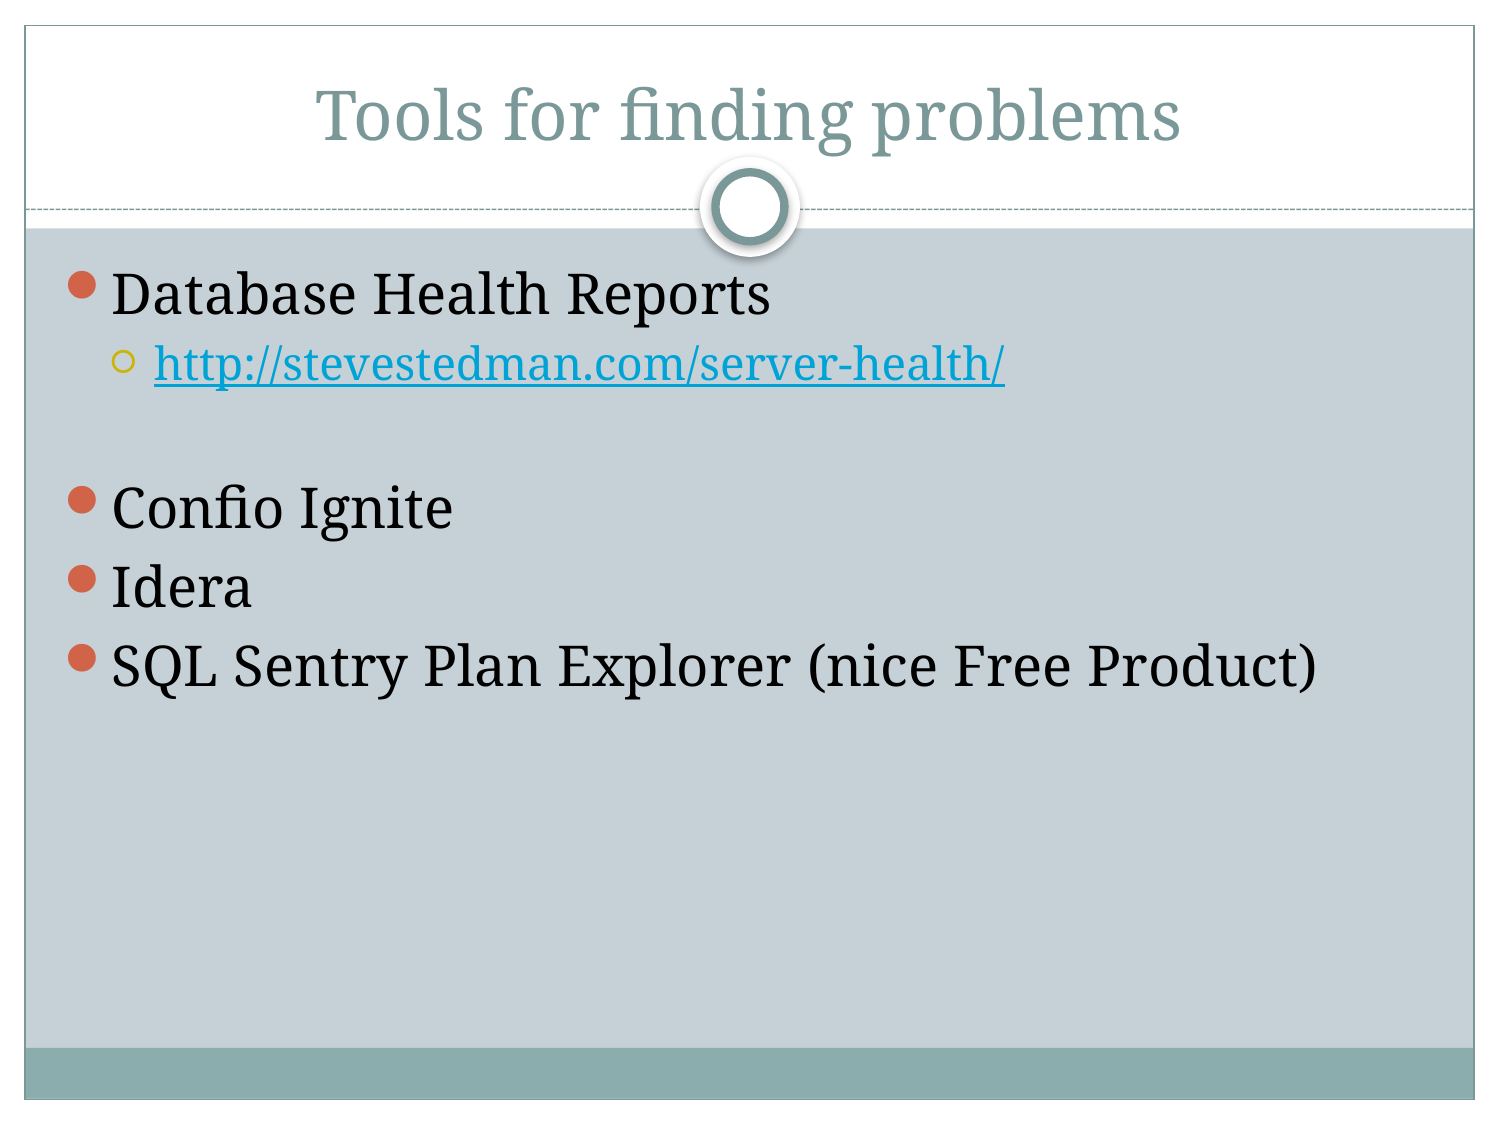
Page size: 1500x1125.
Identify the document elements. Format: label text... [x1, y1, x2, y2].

list Database Health Reports http://stevestedman.com/server-health/ Confio Ignite Idera SQL Sentry Plan Explorer (nice Free Product) [49, 250, 1445, 1001]
title Tools for finding problems [49, 37, 1450, 162]
